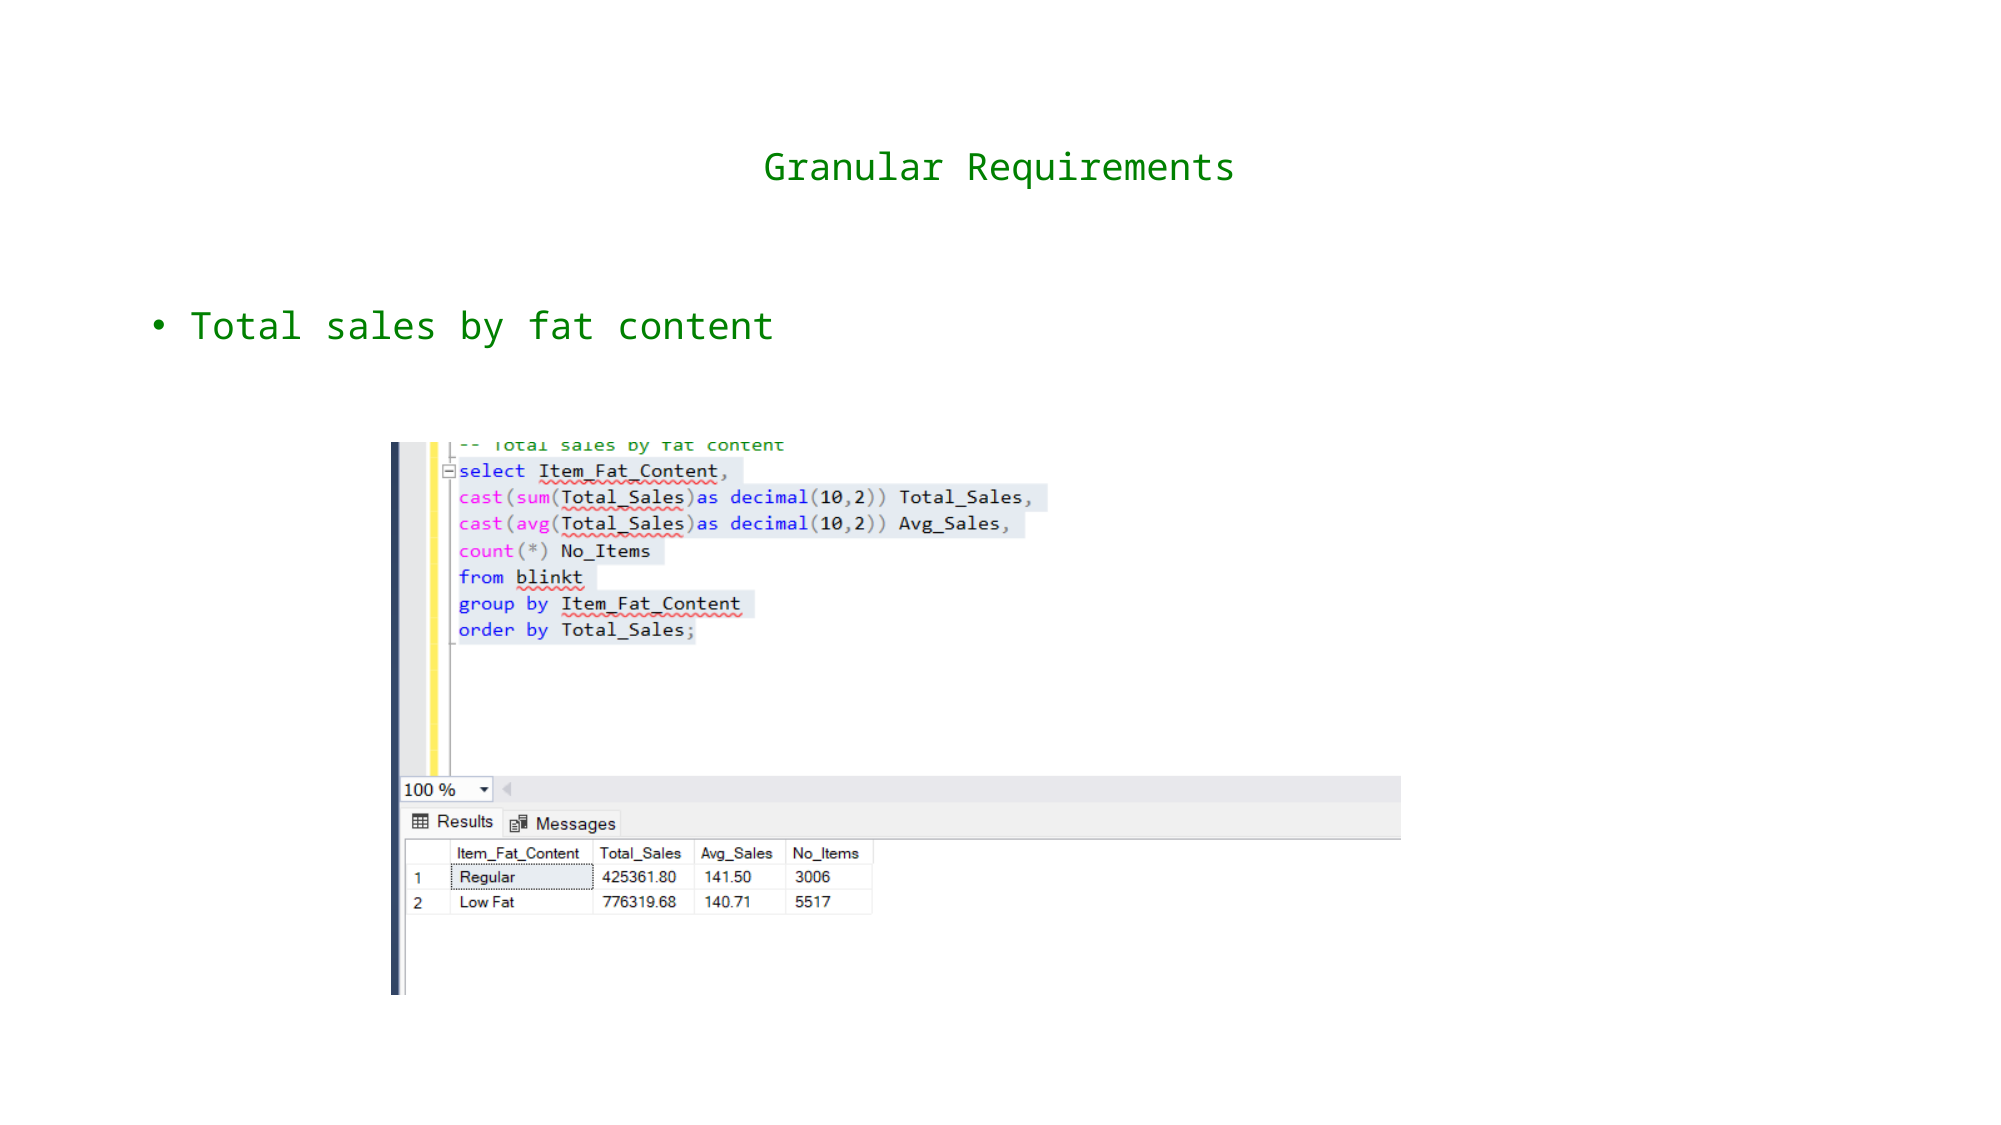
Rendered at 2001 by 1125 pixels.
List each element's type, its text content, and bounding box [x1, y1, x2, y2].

title Granular Requirements [137, 59, 1863, 278]
picture [391, 442, 1401, 995]
list Total sales by fat content [137, 299, 1863, 1014]
